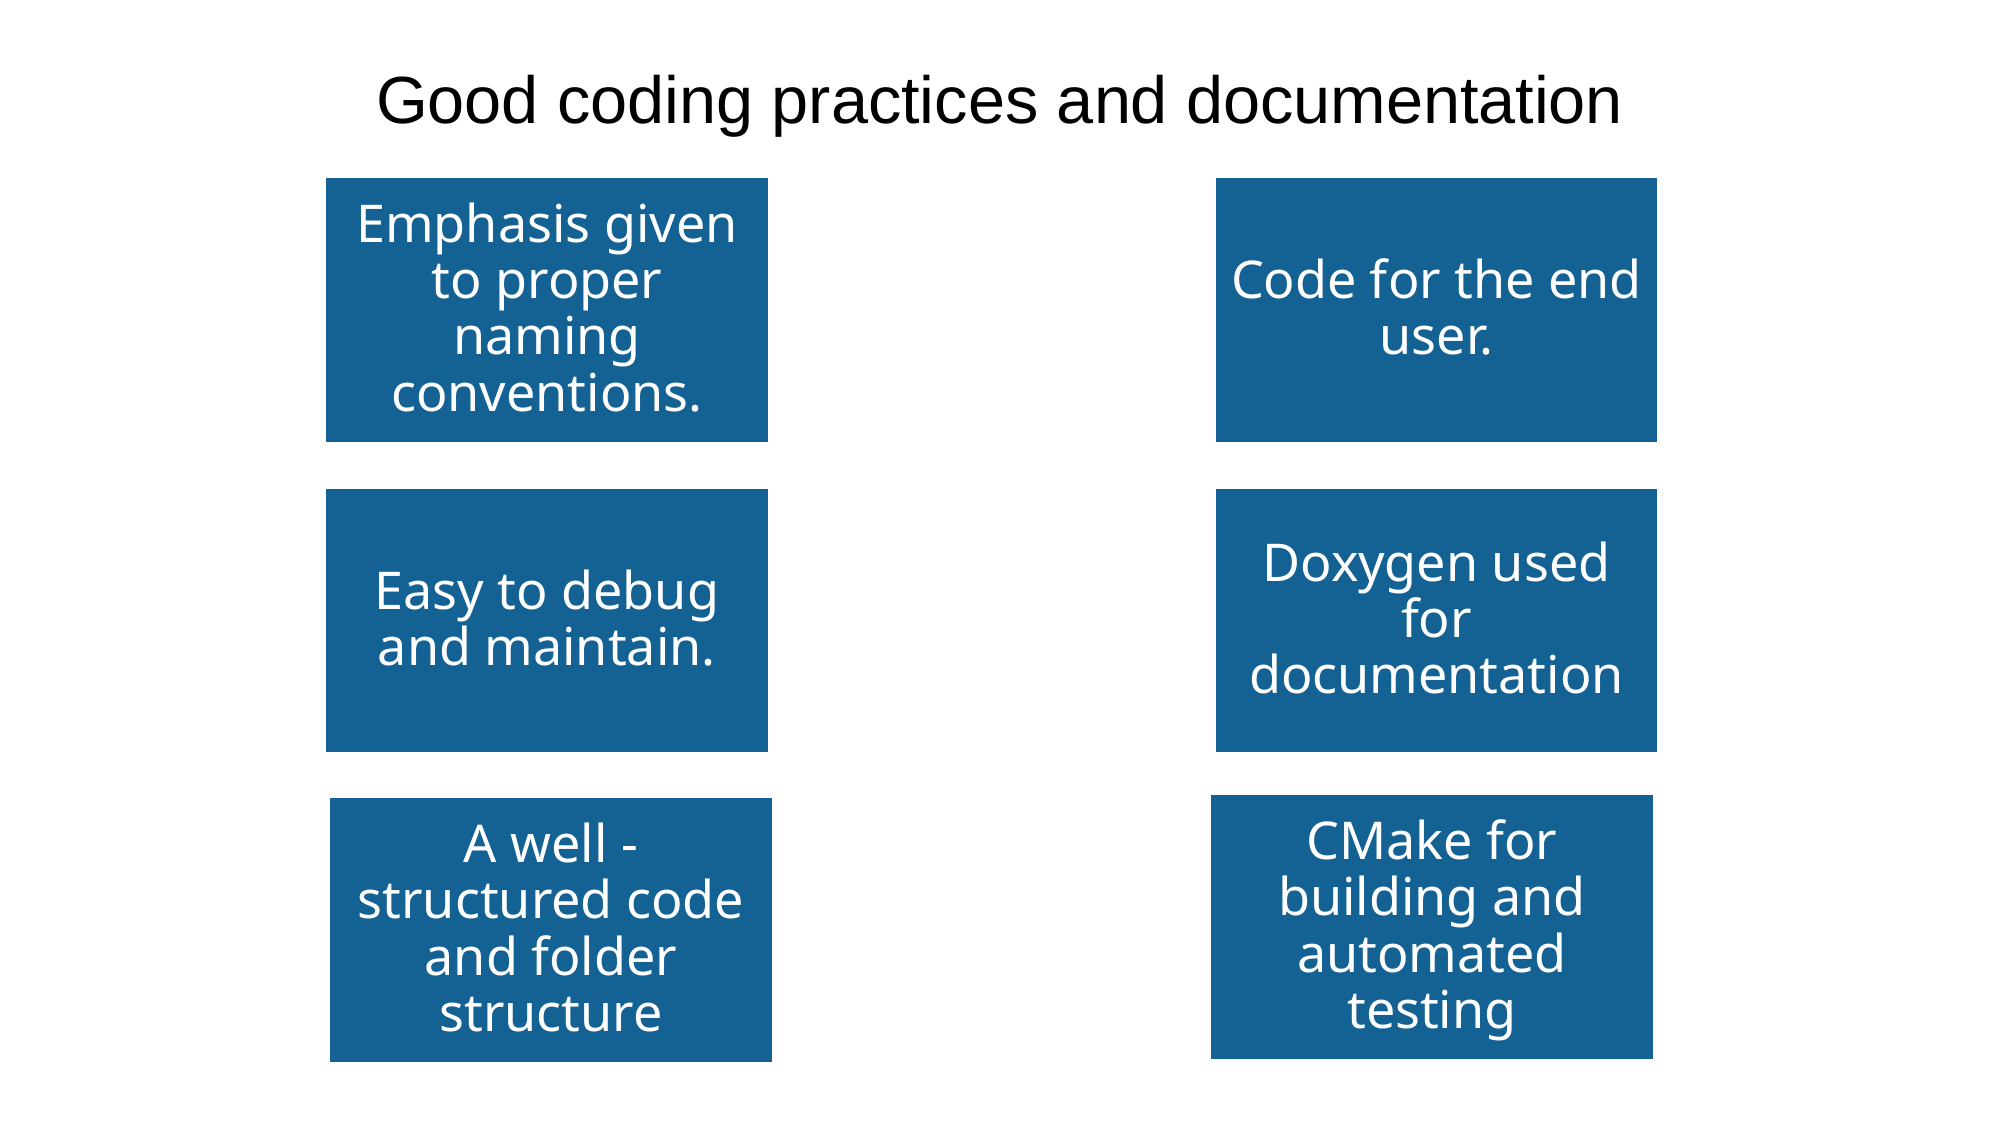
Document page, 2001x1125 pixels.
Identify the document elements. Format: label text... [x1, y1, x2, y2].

text_box Good coding practices and documentation [0, 49, 2000, 145]
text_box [324, 175, 1659, 1066]
